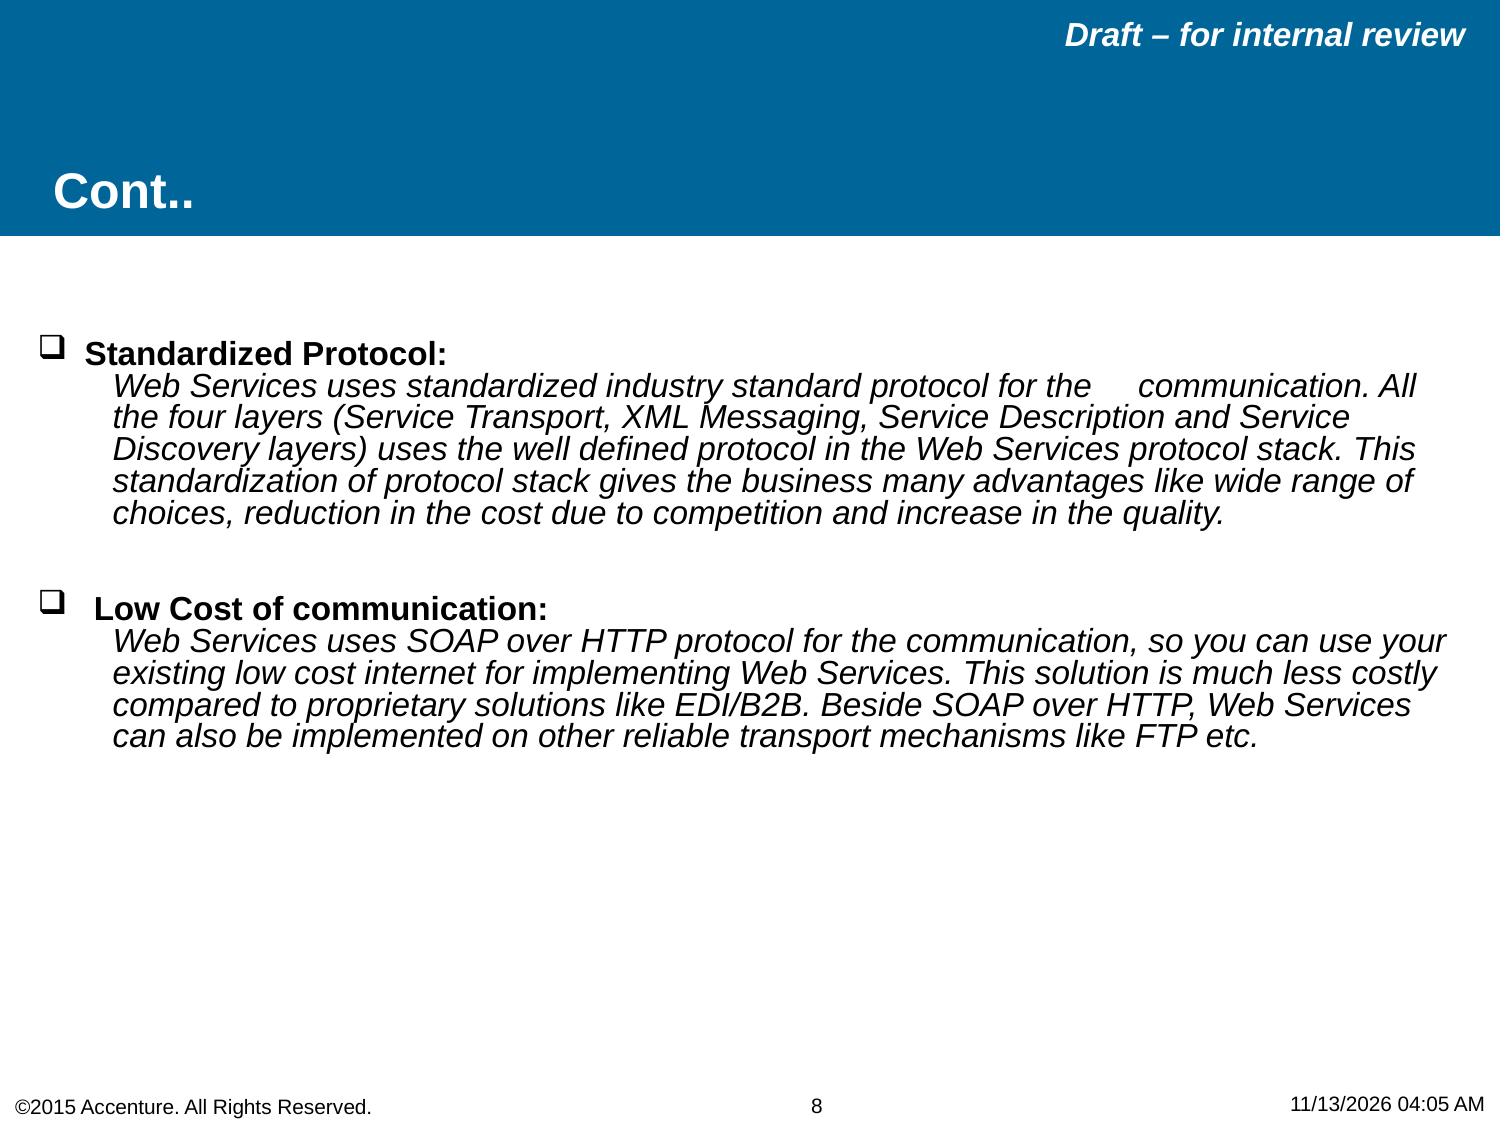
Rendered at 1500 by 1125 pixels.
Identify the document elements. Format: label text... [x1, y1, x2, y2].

title Cont.. [38, 28, 1125, 226]
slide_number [1137, 1082, 1500, 1125]
text_box Standardized Protocol: Web Services uses standardized industry standard protocol for the communication. All the four layers (Service Transport, XML Messaging, Service Description and Service Discovery layers) uses the well defined protocol in the Web Services protocol stack. This standardization of protocol stack gives the business many advantages like wide range of choices, reduction in the cost due to competition and increase in the quality. Low Cost of communication: Web Services uses SOAP over HTTP protocol for the communication, so you can use your existing low cost internet for implementing Web Services. This solution is much less costly compared to proprietary solutions like EDI/B2B. Beside SOAP over HTTP, Web Services can also be implemented on other reliable transport mechanisms like FTP etc. [22, 332, 1465, 762]
slide_number 8 [641, 1084, 992, 1125]
footer ©2015 Accenture. All Rights Reserved. [0, 1086, 476, 1125]
